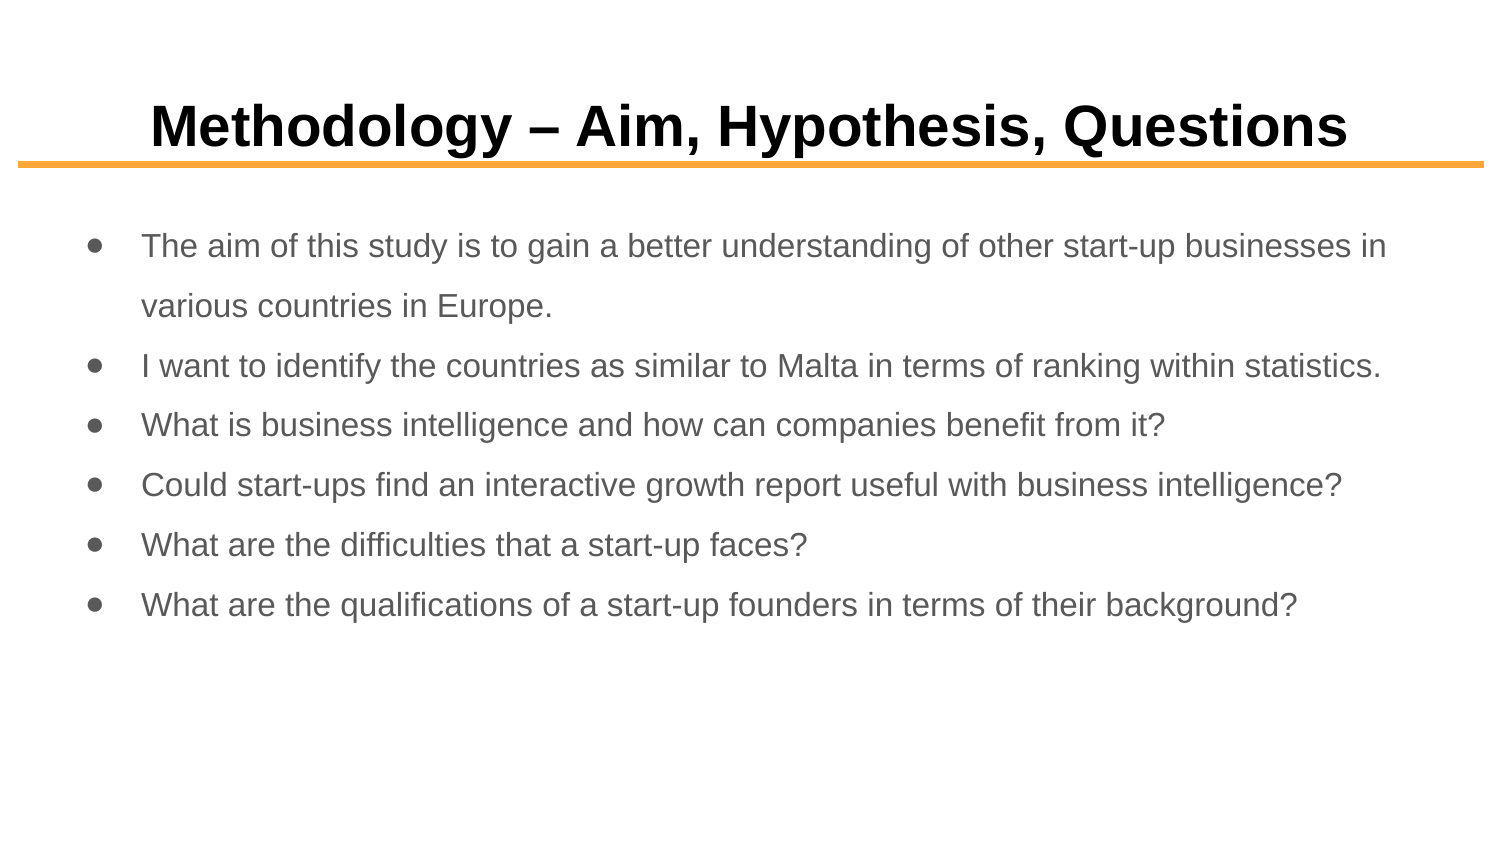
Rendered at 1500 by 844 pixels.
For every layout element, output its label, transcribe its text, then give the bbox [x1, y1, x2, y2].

list The aim of this study is to gain a better understanding of other start-up businesses in various countries in Europe. I want to identify the countries as similar to Malta in terms of ranking within statistics. What is business intelligence and how can companies benefit from it? Could start-ups find an interactive growth report useful with business intelligence? What are the difficulties that a start-up faces? What are the qualifications of a start-up founders in terms of their background? [51, 189, 1449, 796]
title Methodology – Aim, Hypothesis, Questions [51, 72, 1449, 161]
